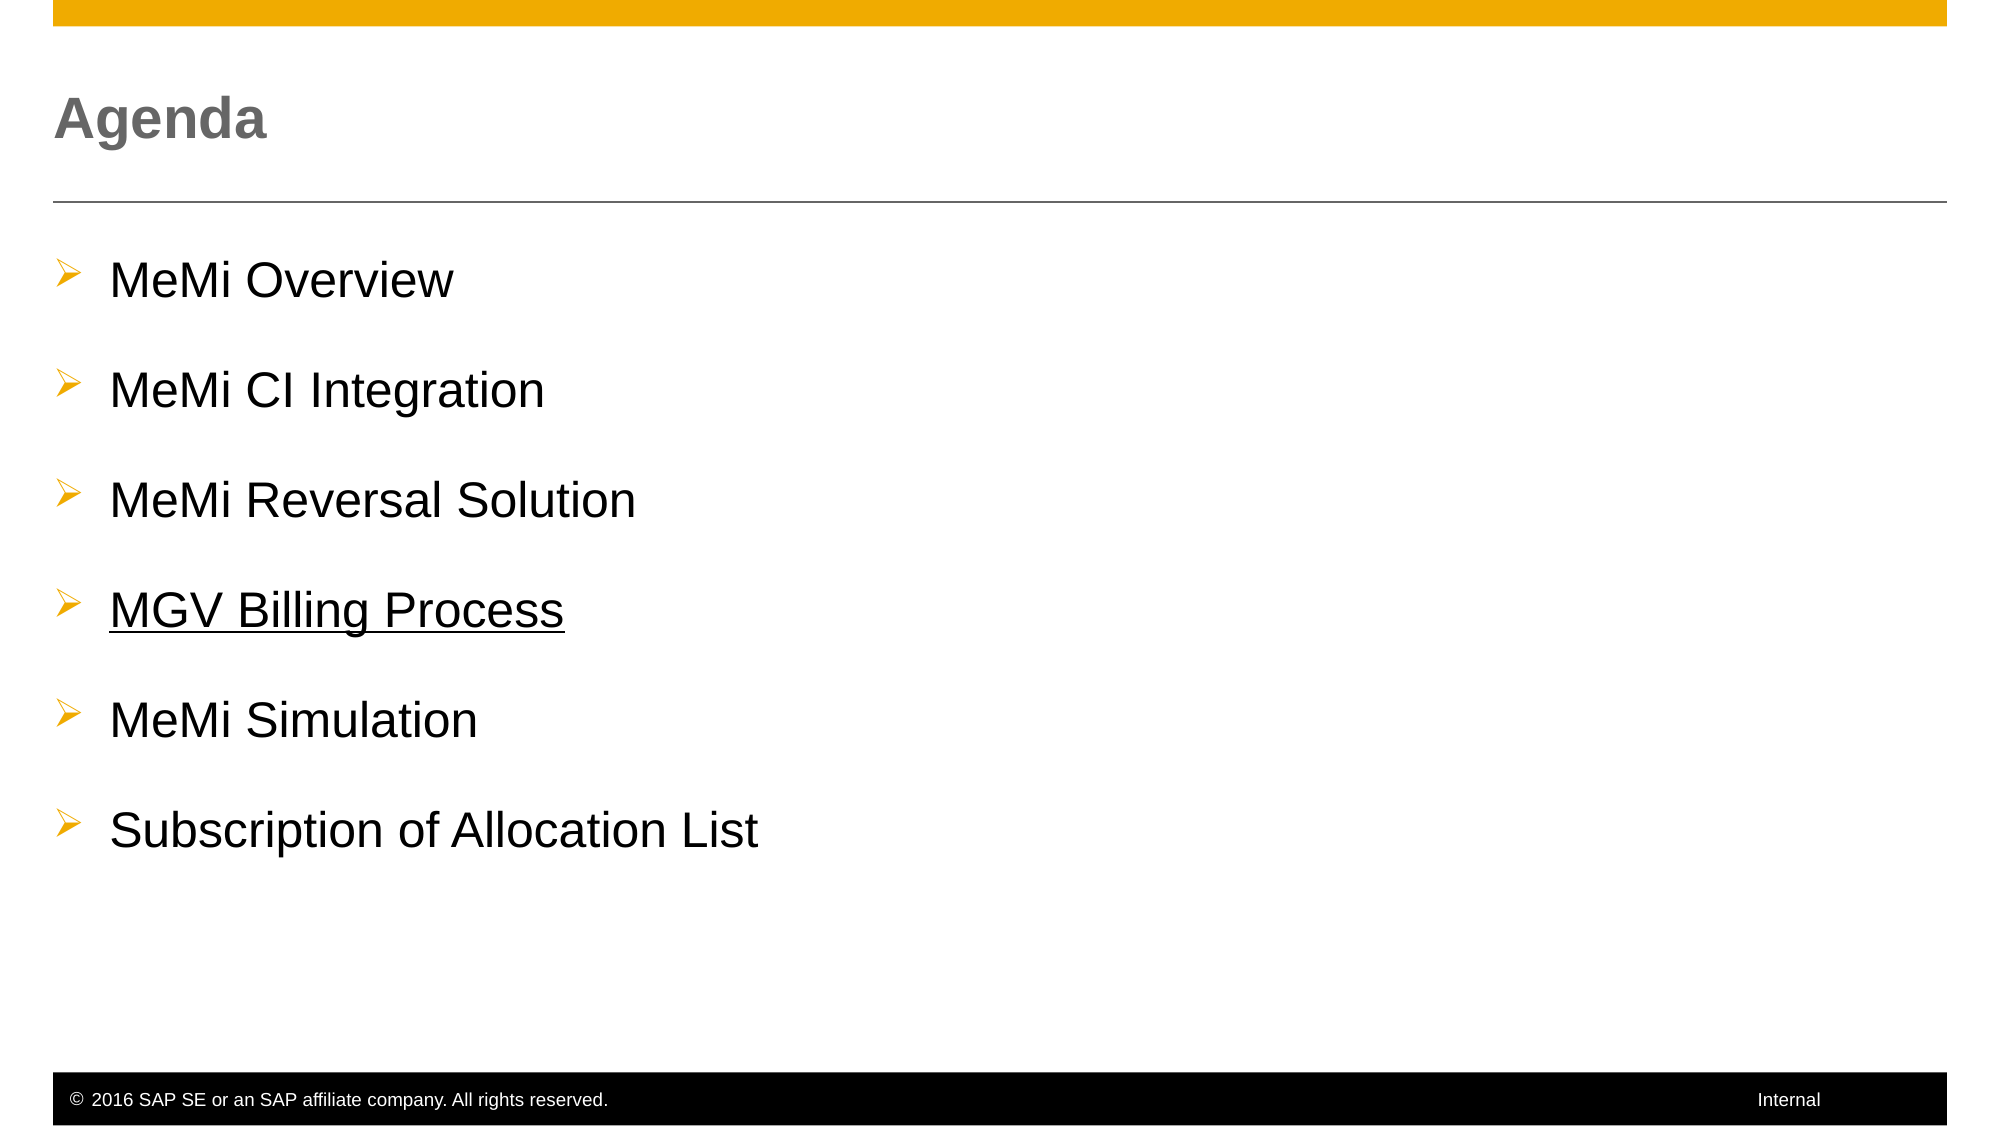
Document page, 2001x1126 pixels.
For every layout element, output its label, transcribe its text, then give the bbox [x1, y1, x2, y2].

title Agenda [53, 53, 1947, 178]
list MeMi Overview MeMi CI Integration MeMi Reversal Solution MGV Billing Process MeMi Simulation Subscription of Allocation List [53, 247, 1947, 985]
